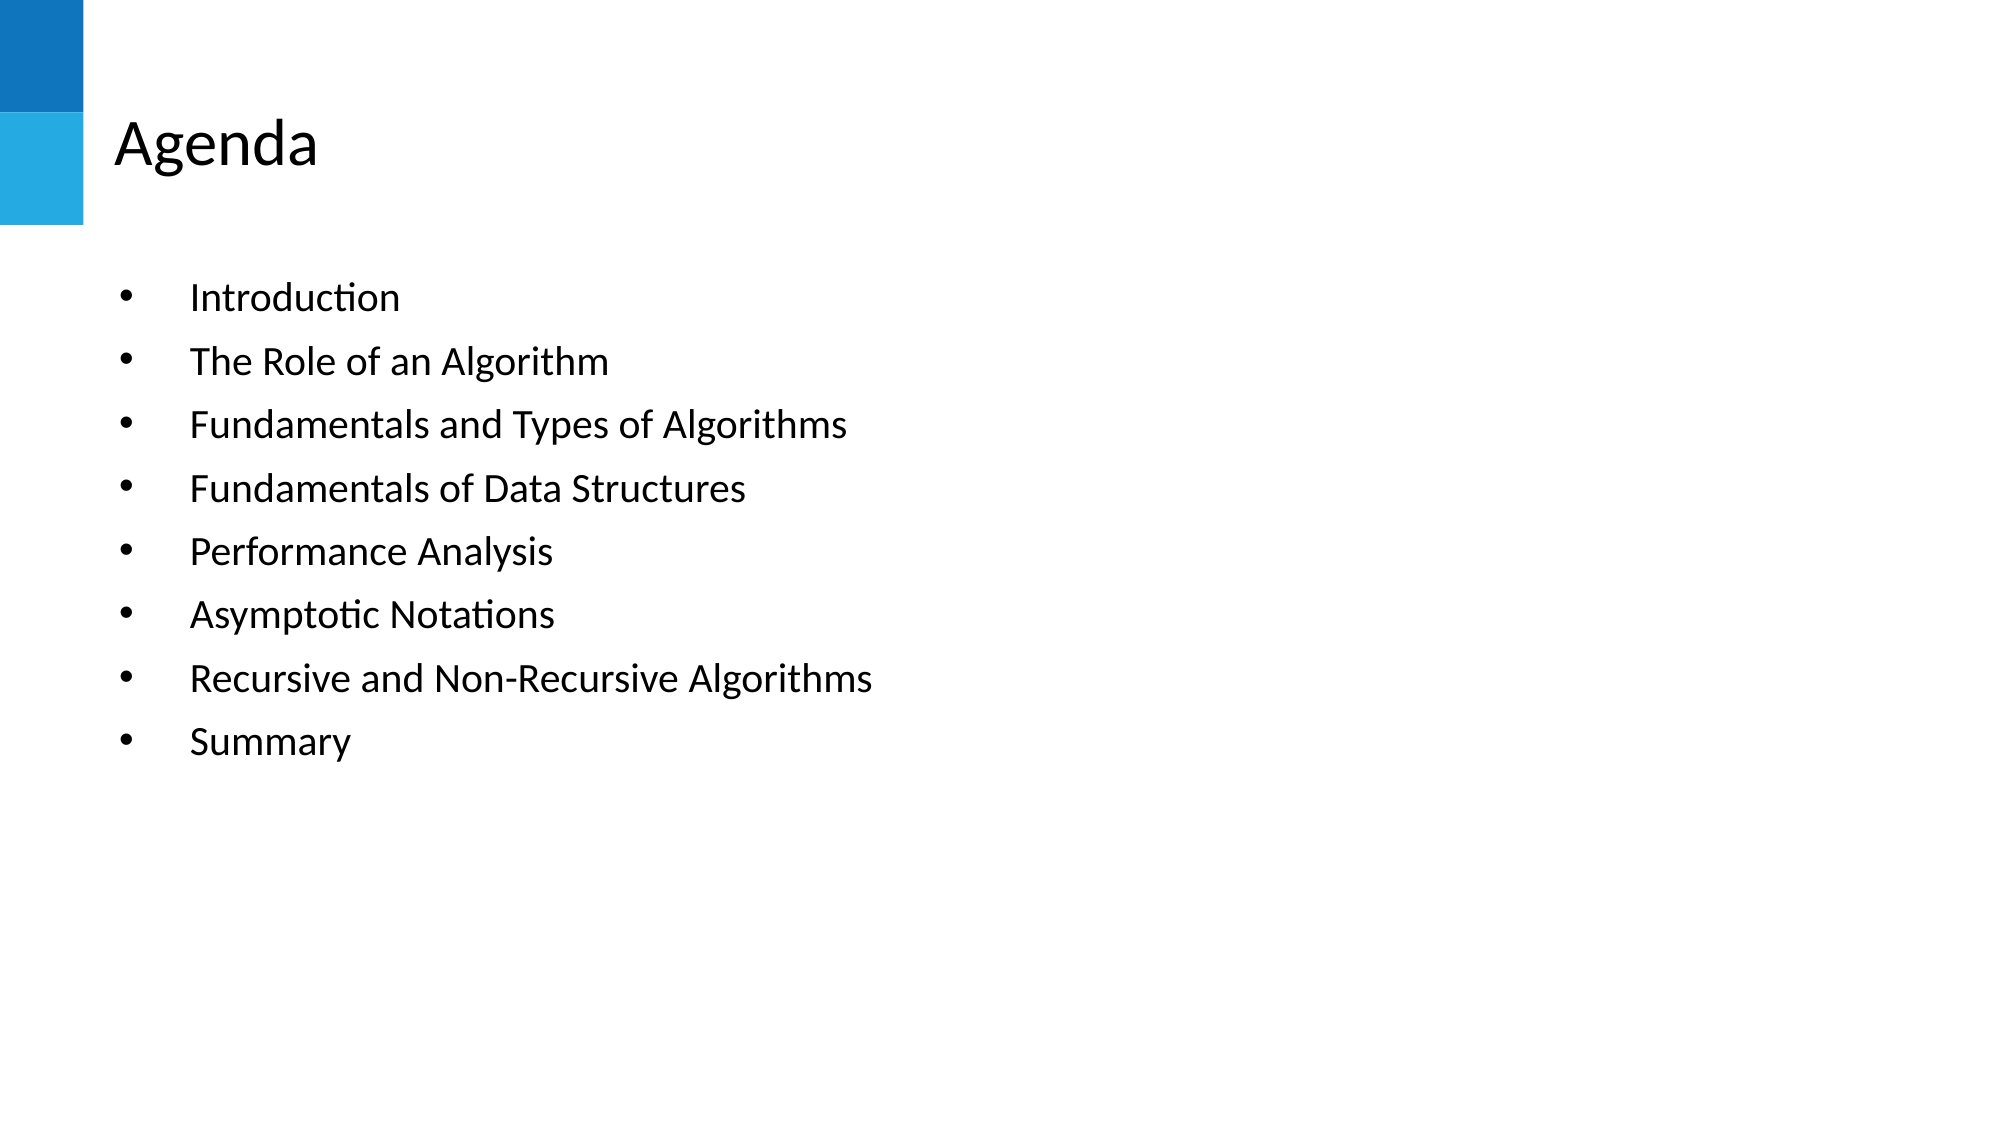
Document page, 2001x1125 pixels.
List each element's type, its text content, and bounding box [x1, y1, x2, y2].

title Agenda [99, 45, 1900, 233]
list Introduction The Role of an Algorithm Fundamentals and Types of Algorithms Fundamentals of Data Structures Performance Analysis Asymptotic Notations Recursive and Non-Recursive Algorithms Summary [99, 262, 1900, 1005]
